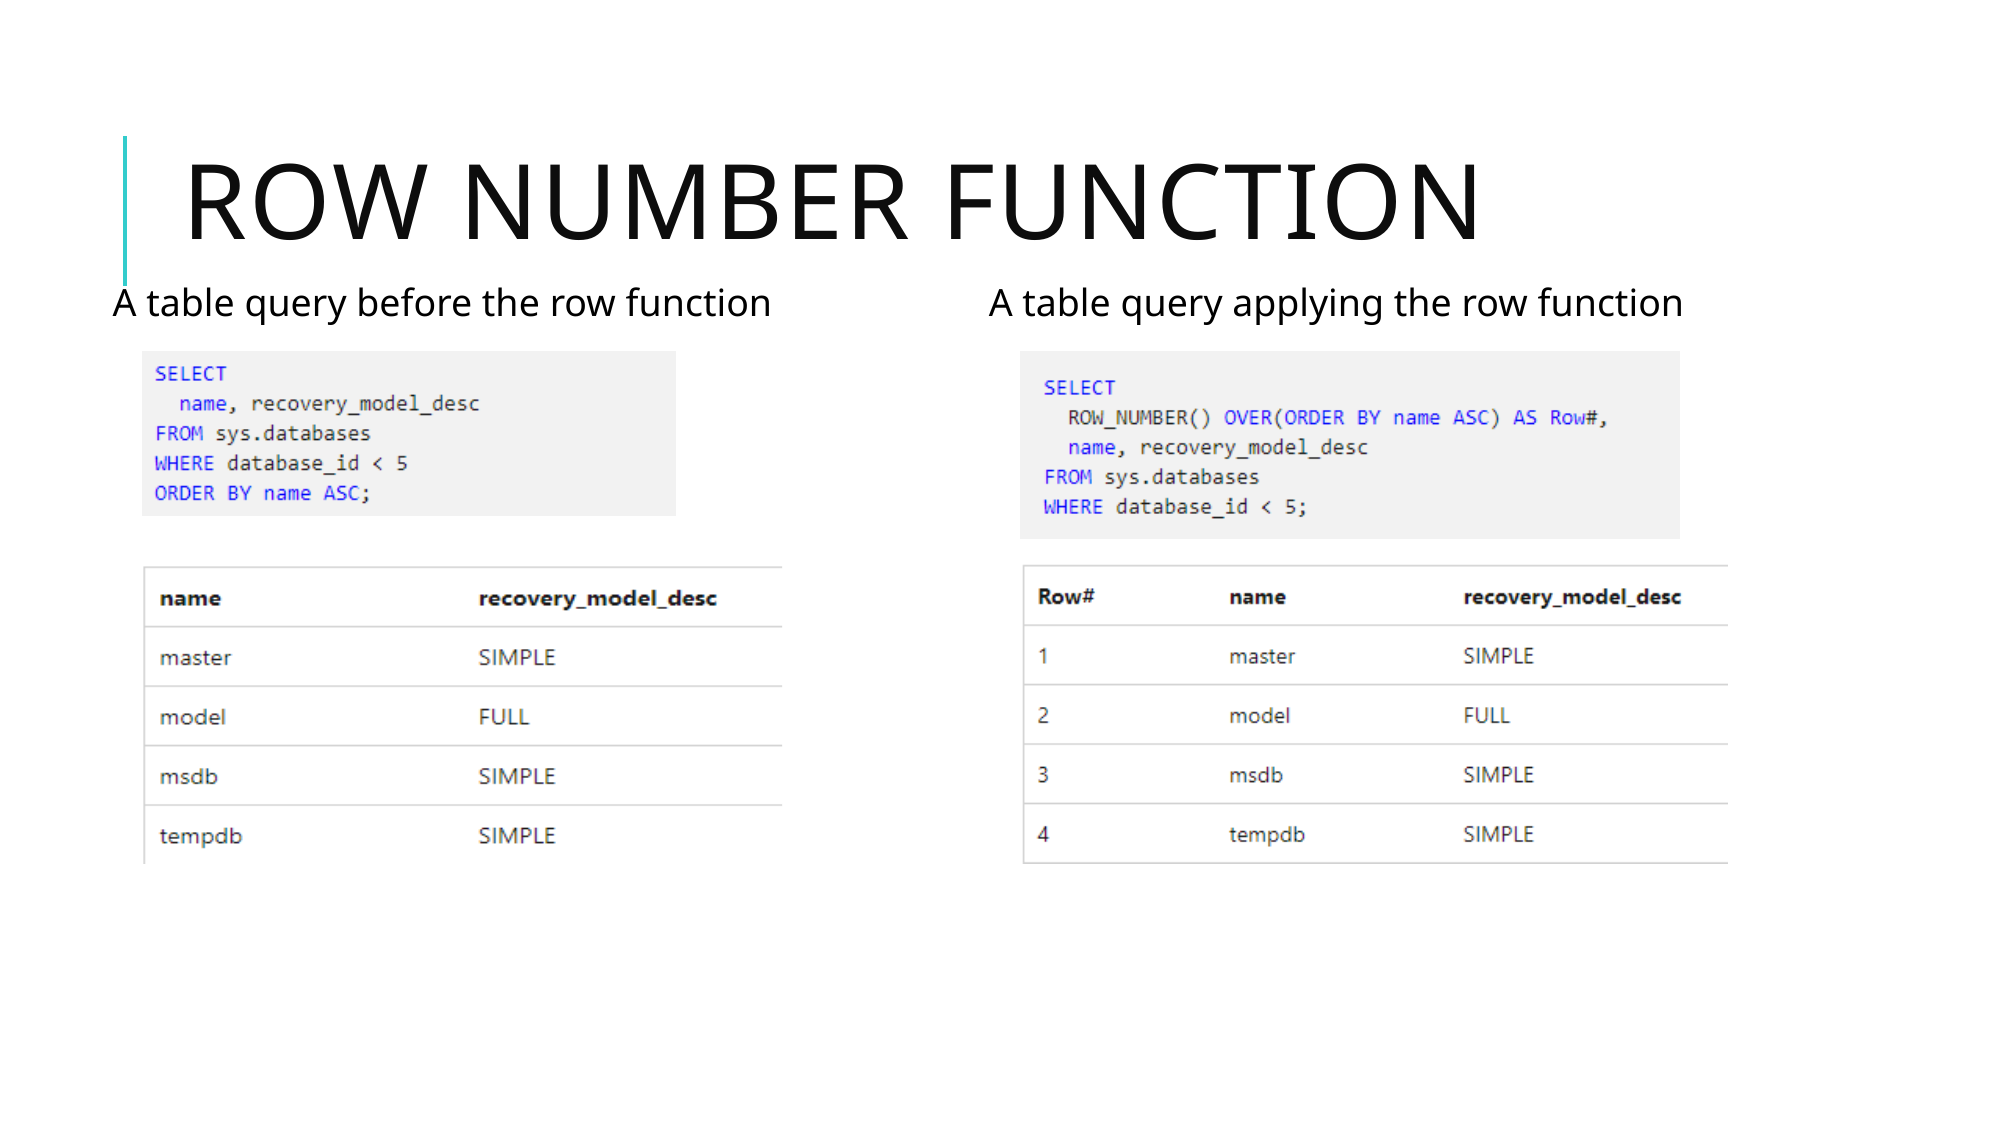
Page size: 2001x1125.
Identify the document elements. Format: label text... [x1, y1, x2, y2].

picture [142, 562, 783, 865]
title Row number Function [168, 133, 1763, 285]
text_box A table query before the row function [97, 271, 788, 332]
picture [1019, 548, 1729, 865]
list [142, 350, 676, 516]
text_box A table query applying the row function [974, 271, 1700, 332]
picture [1019, 350, 1680, 539]
